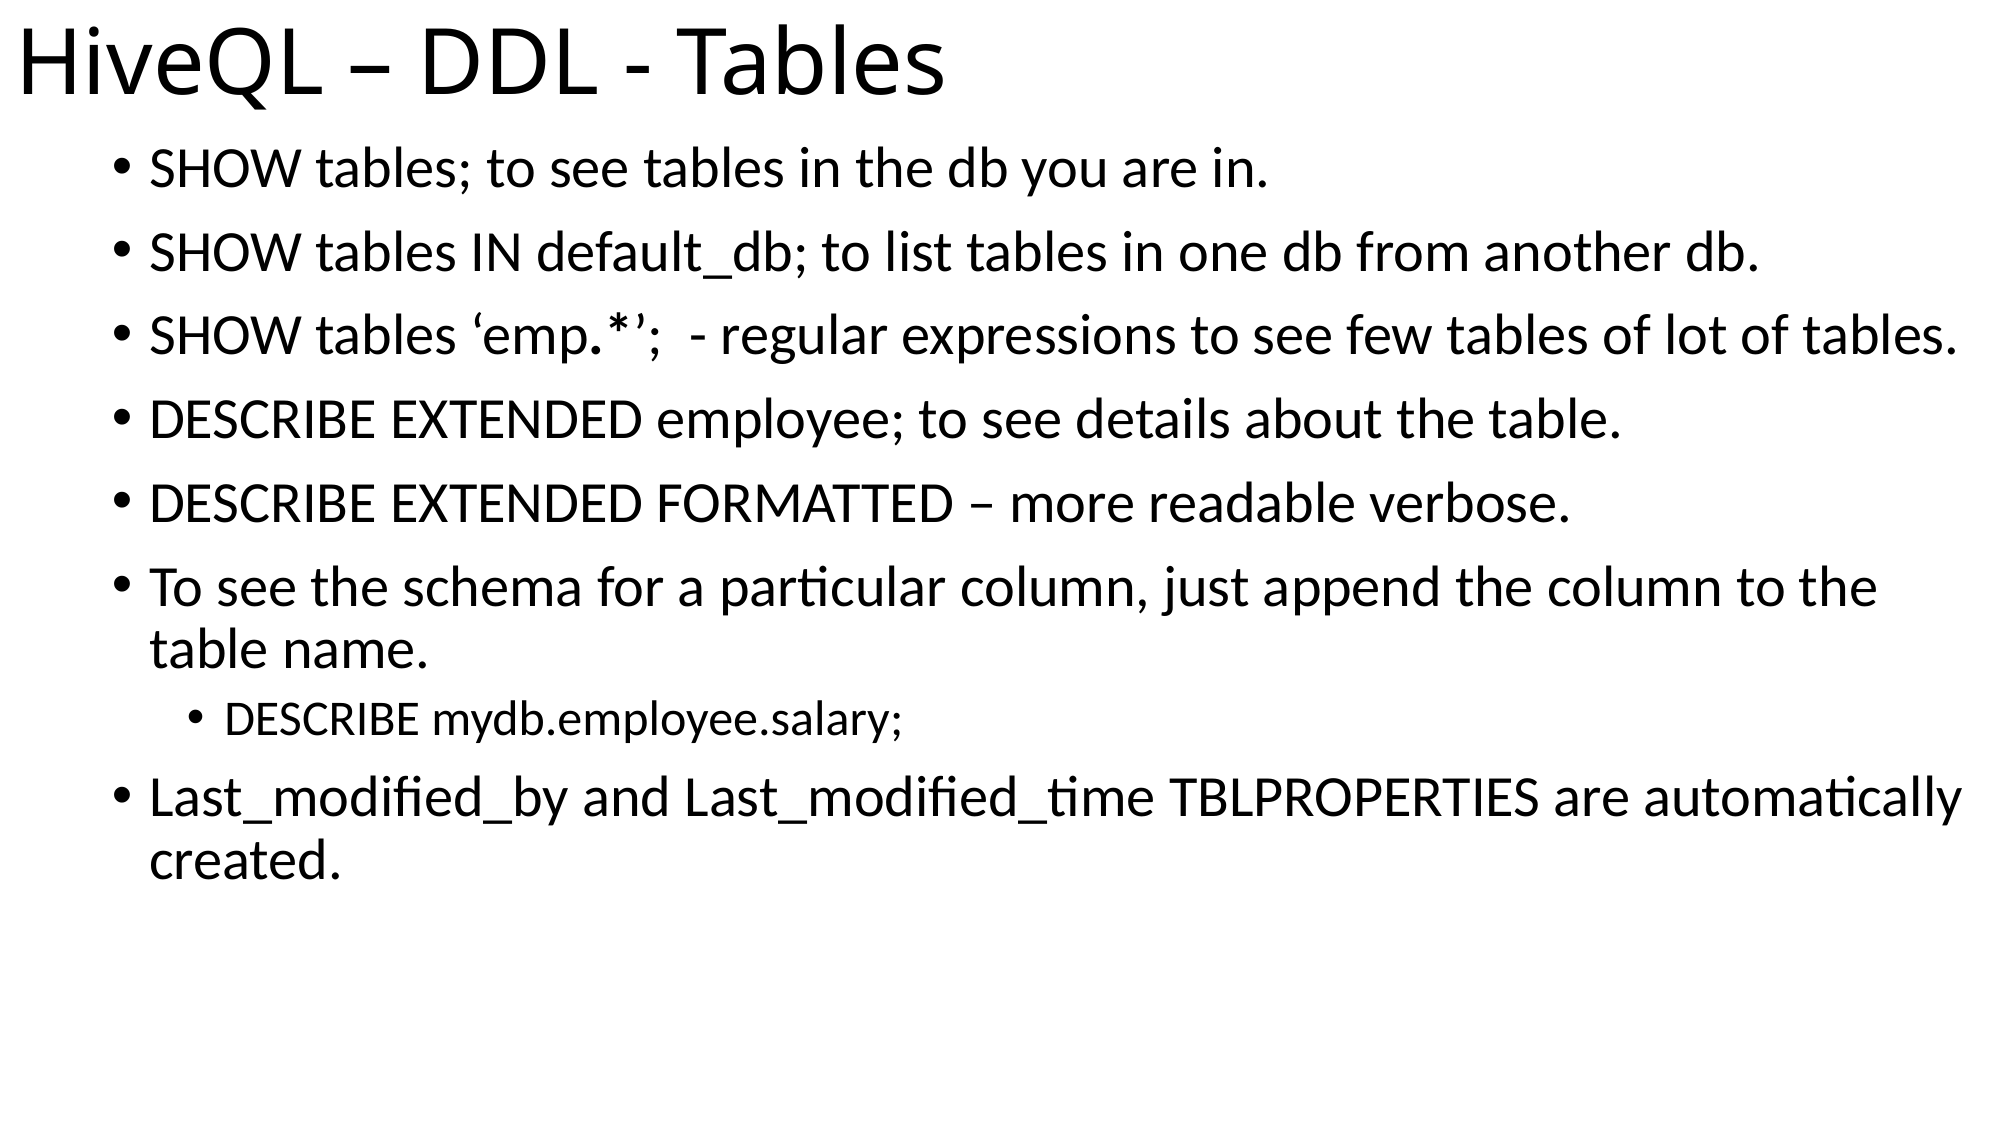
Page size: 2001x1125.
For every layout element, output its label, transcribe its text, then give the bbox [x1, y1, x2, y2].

list SHOW tables; to see tables in the db you are in. SHOW tables IN default_db; to list tables in one db from another db. SHOW tables ‘emp.*’; - regular expressions to see few tables of lot of tables. DESCRIBE EXTENDED employee; to see details about the table. DESCRIBE EXTENDED FORMATTED – more readable verbose. To see the schema for a particular column, just append the column to the table name. DESCRIBE mydb.employee.salary; Last_modified_by and Last_modified_time TBLPROPERTIES are automatically created. [96, 129, 2000, 1125]
title HiveQL – DDL - Tables [0, 0, 2000, 130]
